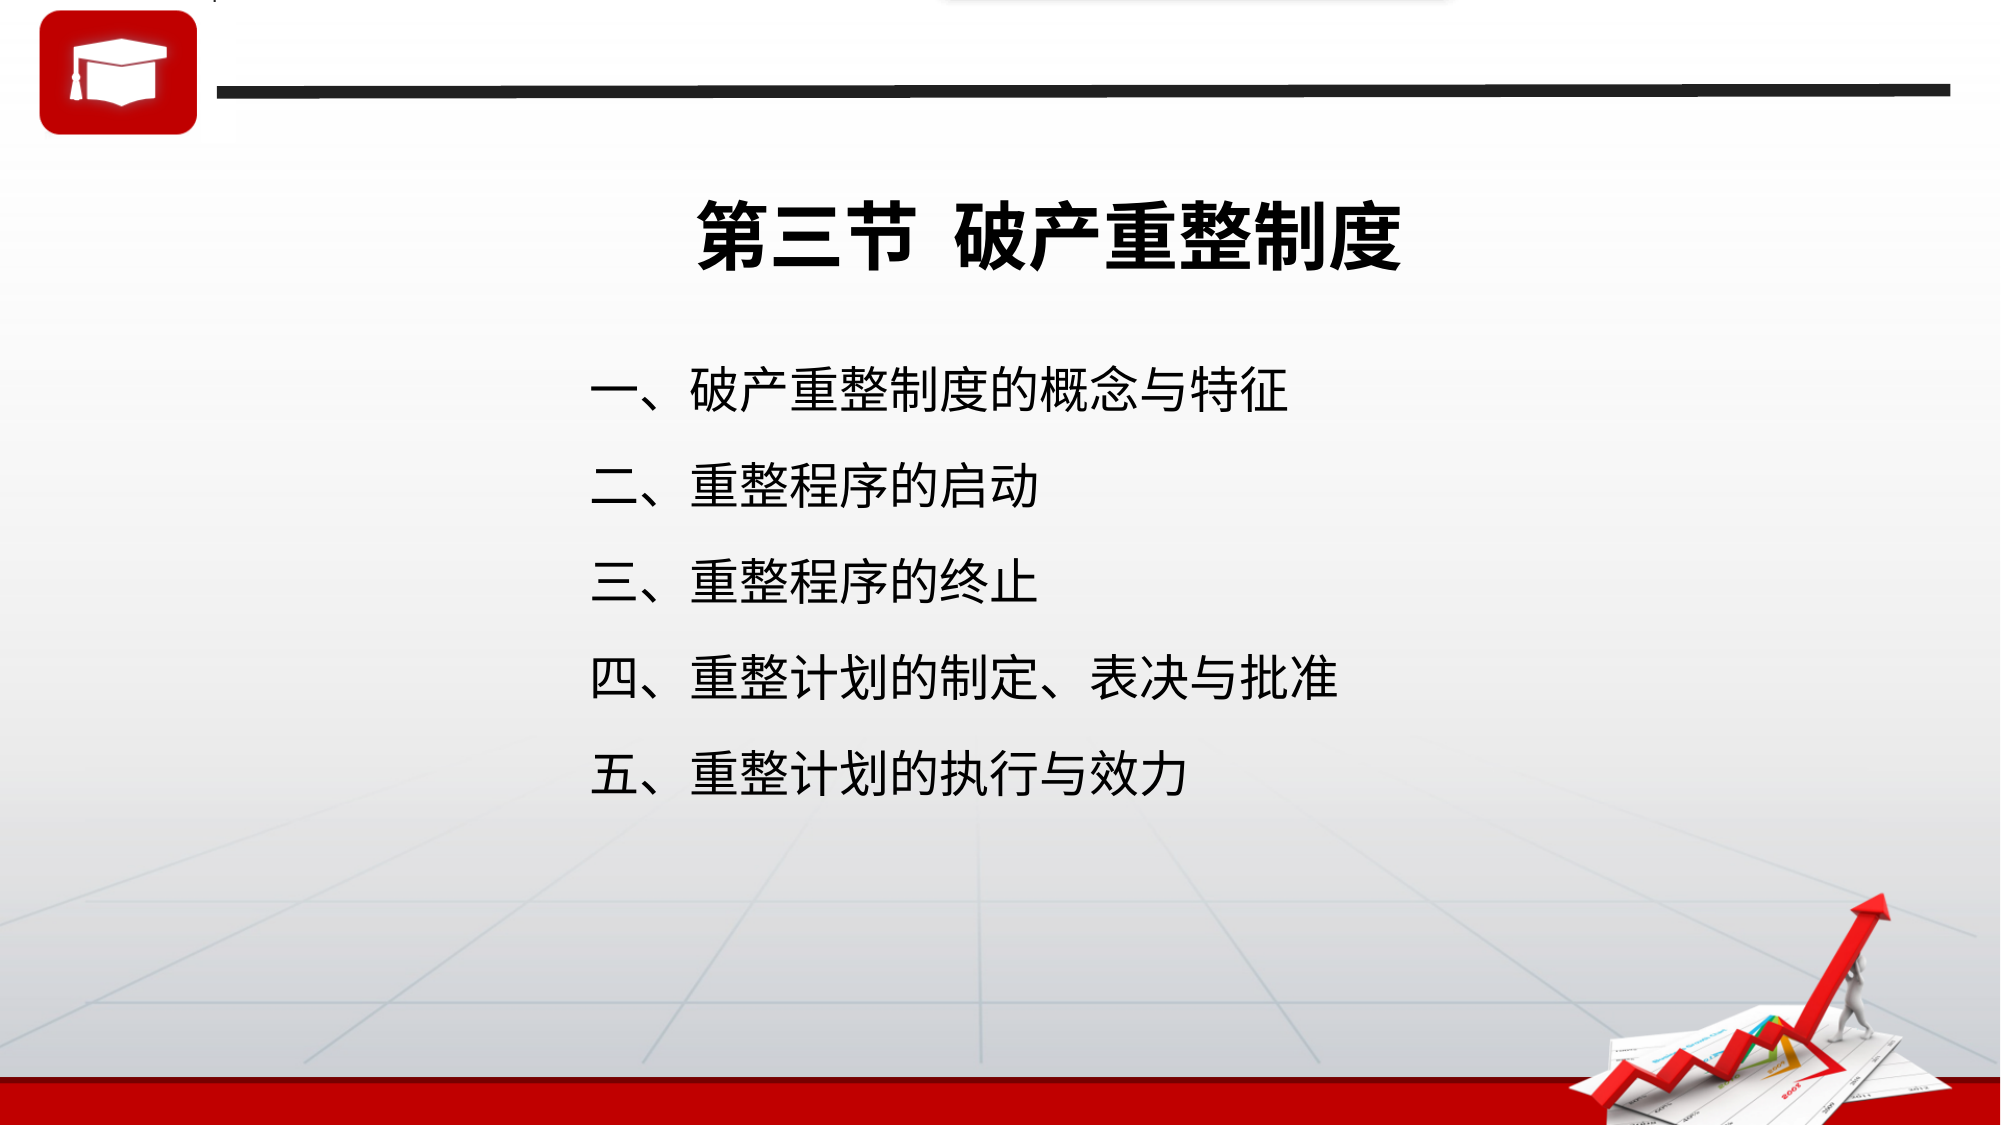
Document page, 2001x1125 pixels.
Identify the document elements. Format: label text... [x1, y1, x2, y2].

title 第三节 破产重整制度 [421, 140, 1676, 305]
list 一、破产重整制度的概念与特征 二、重整程序的启动 三、重整程序的终止 四、重整计划的制定、表决与批准 五、重整计划的执行与效力 [574, 336, 1859, 915]
picture [0, 0, 2001, 1125]
